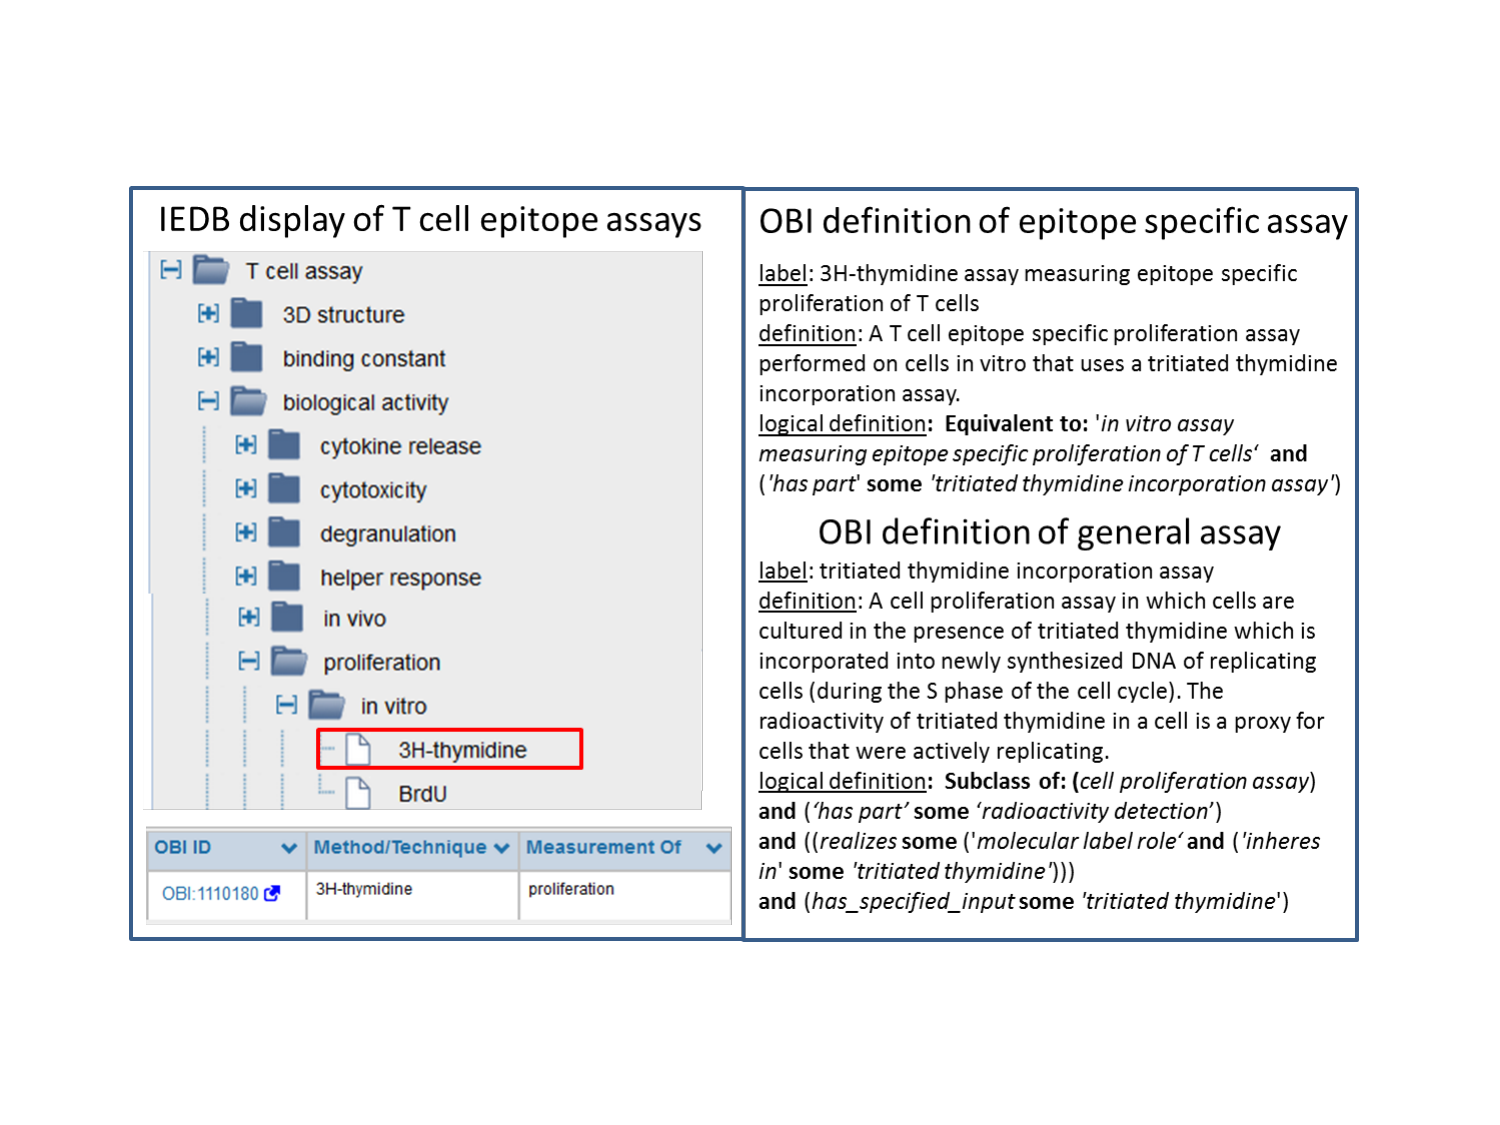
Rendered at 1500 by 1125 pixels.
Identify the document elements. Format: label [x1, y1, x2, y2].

picture [129, 183, 1371, 942]
